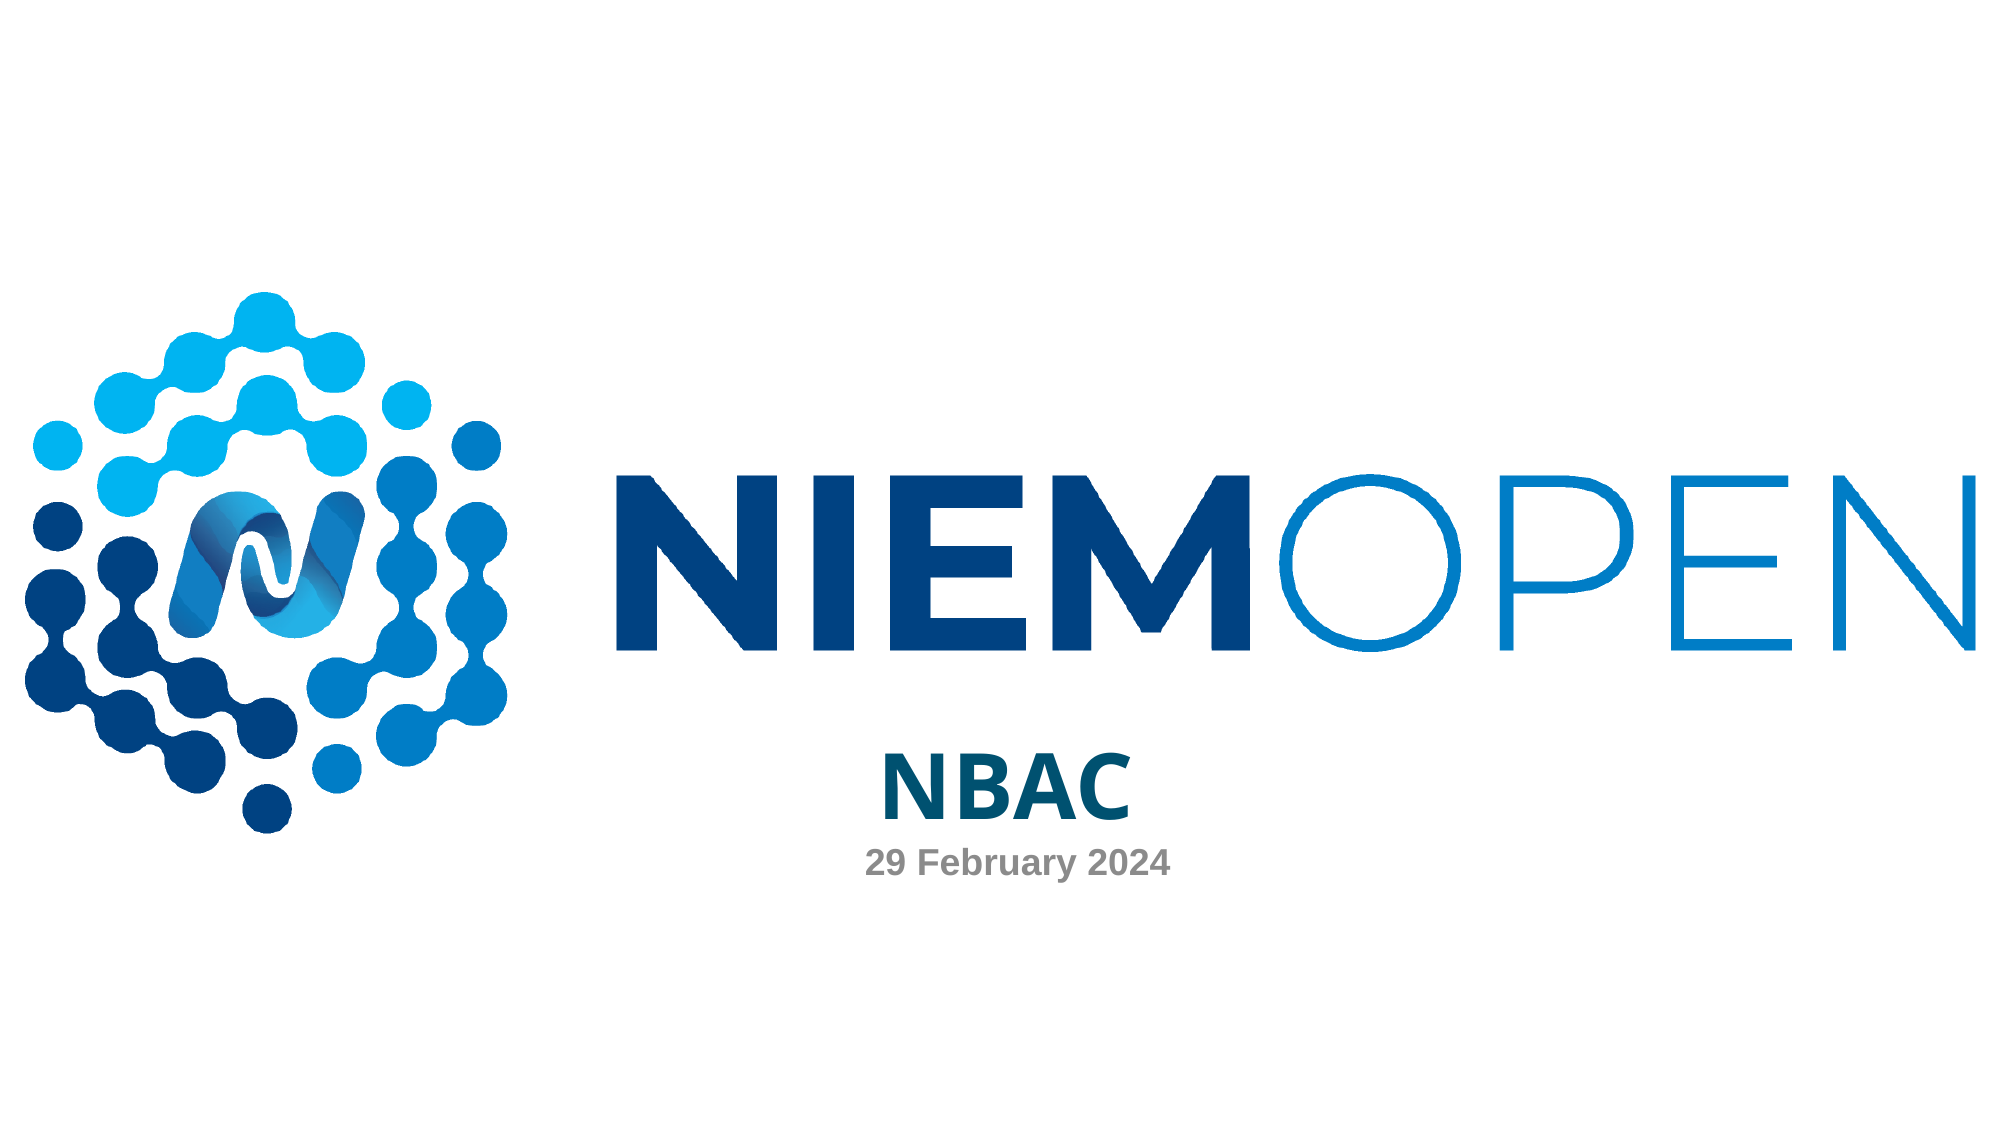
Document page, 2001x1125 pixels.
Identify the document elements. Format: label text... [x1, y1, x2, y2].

text_box NBAC 29 February 2024 [17, 720, 2000, 891]
picture [0, 265, 2000, 860]
